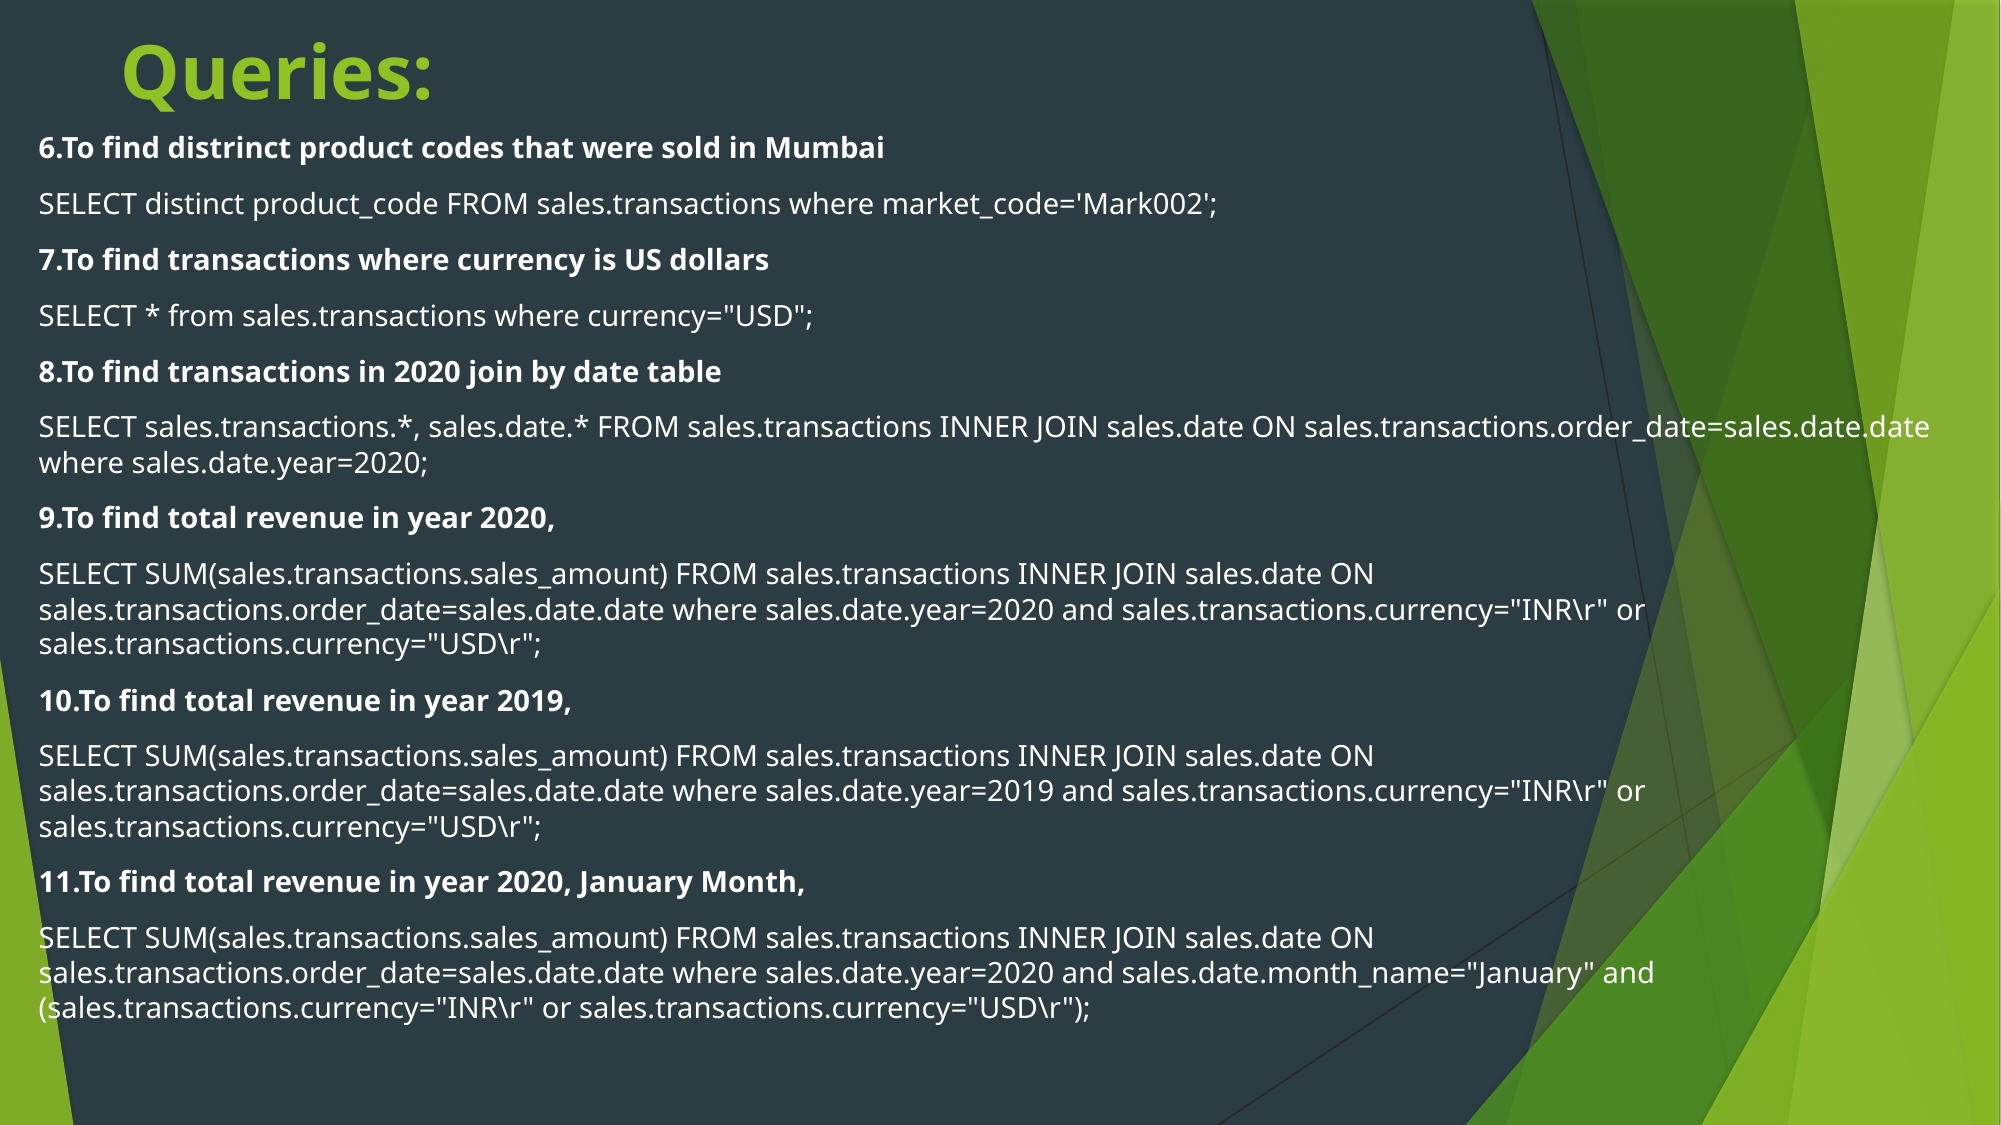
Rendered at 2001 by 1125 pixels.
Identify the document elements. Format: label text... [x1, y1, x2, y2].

title Queries: [105, 17, 1649, 121]
list 6.To find distrinct product codes that were sold in Mumbai SELECT distinct product_code FROM sales.transactions where market_code='Mark002'; 7.To find transactions where currency is US dollars SELECT * from sales.transactions where currency="USD"; 8.To find transactions in 2020 join by date table SELECT sales.transactions.*, sales.date.* FROM sales.transactions INNER JOIN sales.date ON sales.transactions.order_date=sales.date.date where sales.date.year=2020; 9.To find total revenue in year 2020, SELECT SUM(sales.transactions.sales_amount) FROM sales.transactions INNER JOIN sales.date ON sales.transactions.order_date=sales.date.date where sales.date.year=2020 and sales.transactions.currency="INR\r" or sales.transactions.currency="USD\r"; 10.To find total revenue in year 2019, SELECT SUM(sales.transactions.sales_amount) FROM sales.transactions INNER JOIN sales.date ON sales.transactions.order_date=sales.date.date where sales.date.year=2019 and sales.transactions.currency="INR\r" or sales.transactions.currency="USD\r"; 11.To find total revenue in year 2020, January Month, SELECT SUM(sales.transactions.sales_amount) FROM sales.transactions INNER JOIN sales.date ON sales.transactions.order_date=sales.date.date where sales.date.year=2020 and sales.date.month_name="January" and (sales.transactions.currency="INR\r" or sales.transactions.currency="USD\r"); [23, 121, 1987, 1108]
